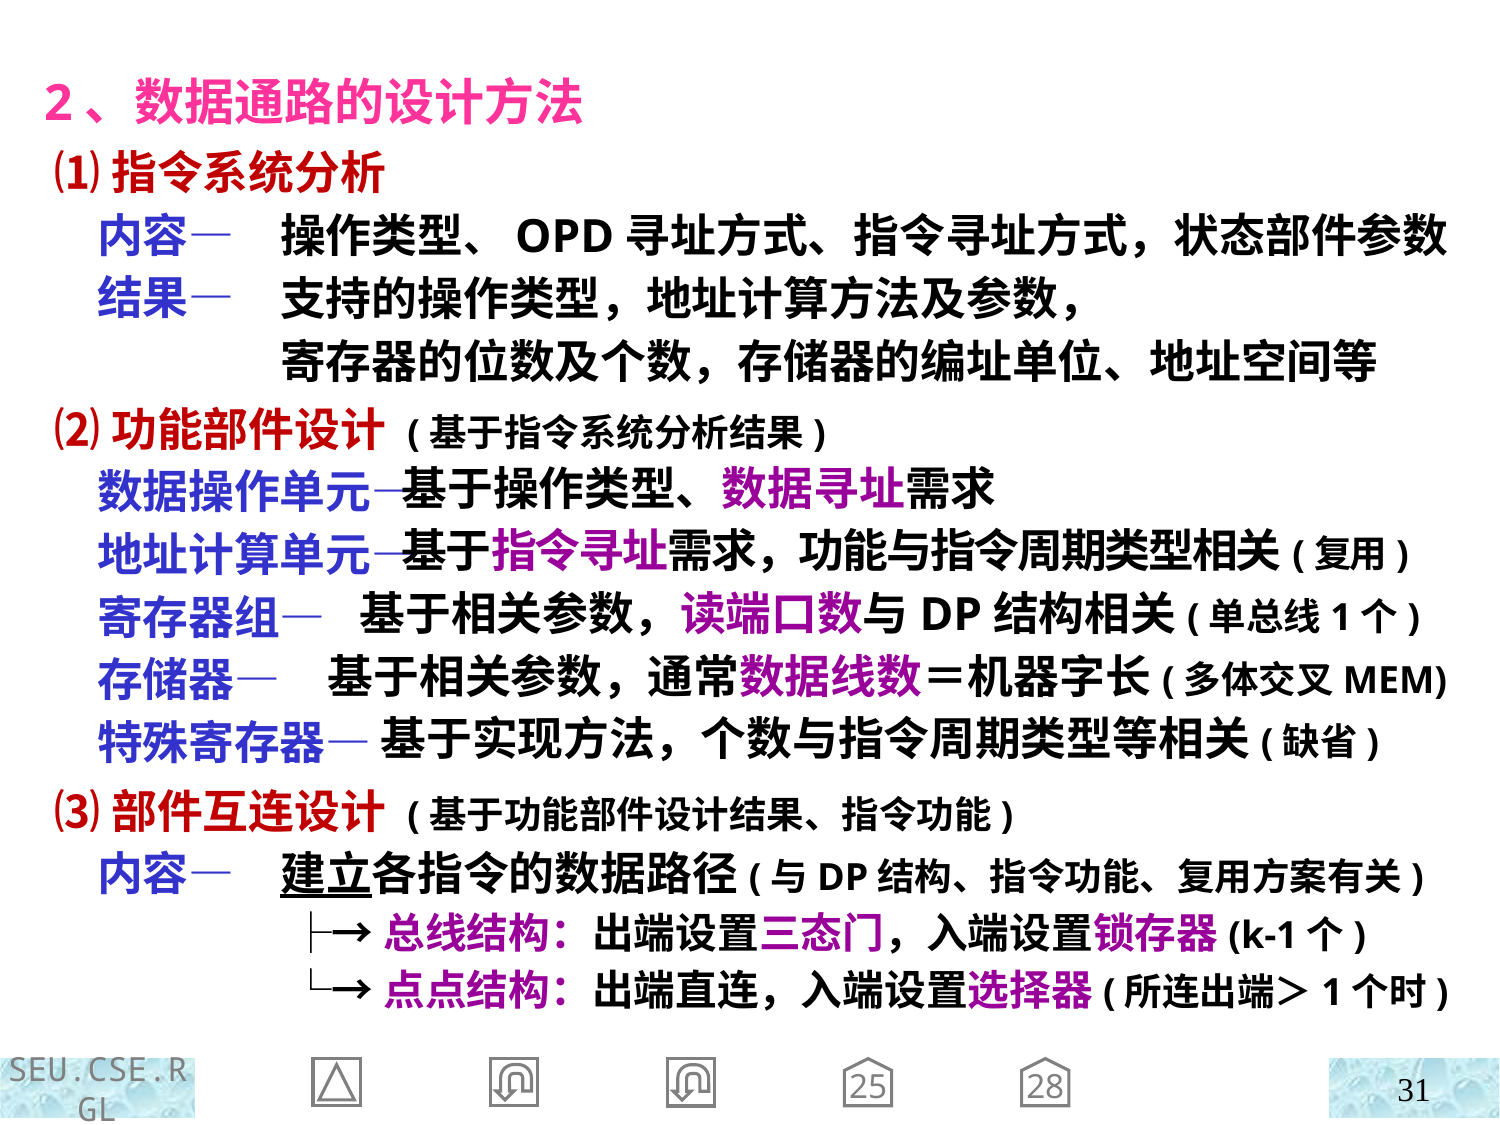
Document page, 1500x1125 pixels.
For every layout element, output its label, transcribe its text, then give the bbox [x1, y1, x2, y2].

text_box 基于操作类型、数据寻址需求 基于指令寻址需求，功能与指令周期类型相关(复用) 基于相关参数，读端口数与DP结构相关(单总线1个) 基于相关参数，通常数据线数＝机器字长(多体交叉MEM) 基于实现方法，个数与指令周期类型等相关(缺省) [312, 444, 1471, 773]
text_box 2、数据通路的设计方法 ⑴指令系统分析 内容— 结果— ⑵功能部件设计 (基于指令系统分析结果) 数据操作单元— 地址计算单元— 寄存器组— 存储器— 特殊寄存器— ⑶部件互连设计 (基于功能部件设计结果、指令功能) 内容— [29, 47, 1223, 908]
text_box [313, 1058, 361, 1106]
text_box 操作类型、OPD寻址方式、指令寻址方式，状态部件参数 支持的操作类型，地址计算方法及参数， 寄存器的位数及个数，存储器的编址单位、地址空间等 [265, 192, 1471, 395]
text_box 建立各指令的数据路径(与DP结构、指令功能、复用方案有关) ├→总线结构：出端设置三态门，入端设置锁存器(k-1个) └→点点结构：出端直连，入端设置选择器(所连出端＞1个时) [265, 829, 1471, 1022]
text_box [490, 1058, 538, 1106]
text_box [667, 1058, 715, 1107]
slide_number 31 [1328, 1058, 1500, 1118]
text_box 28 [1021, 1058, 1069, 1106]
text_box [0, 1058, 195, 1118]
text_box 25 [844, 1058, 892, 1106]
